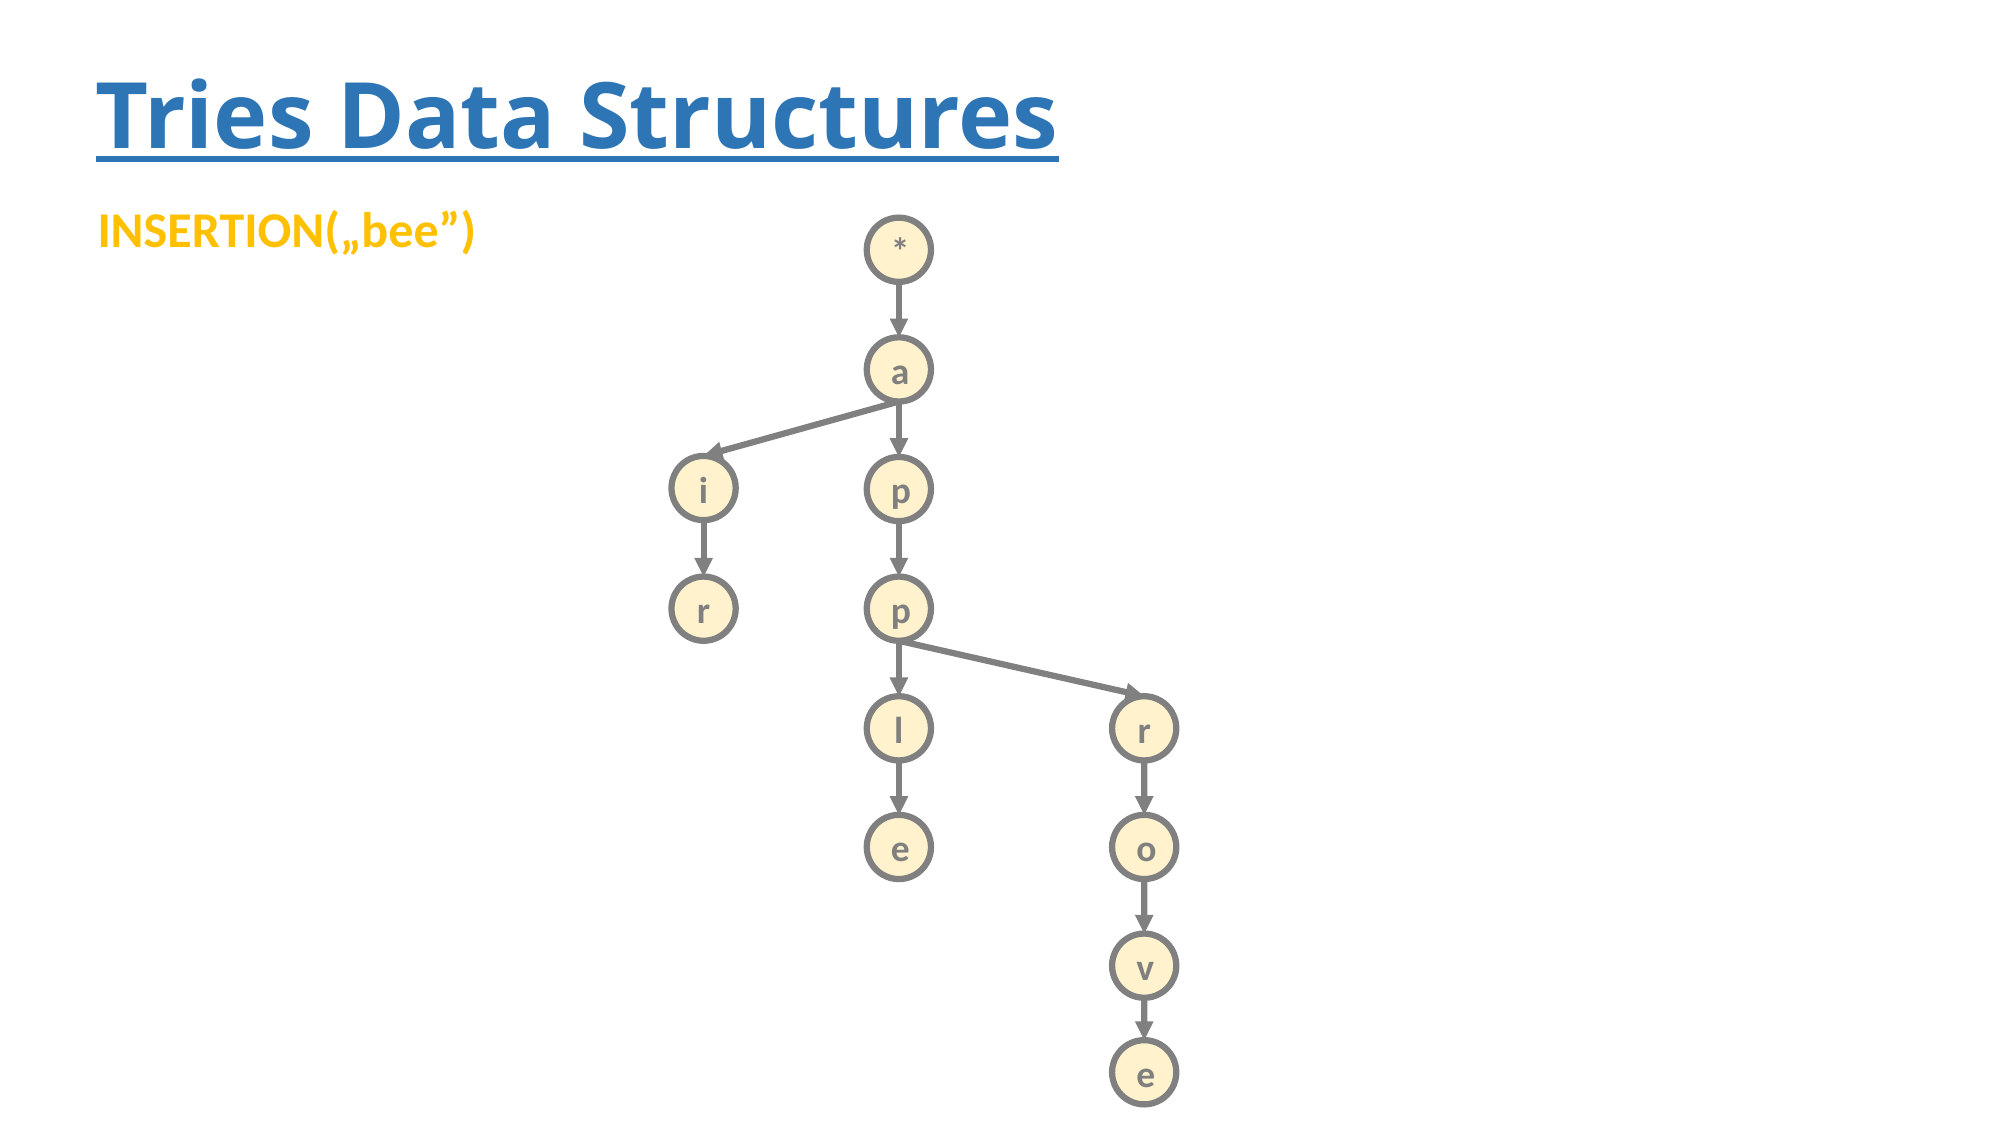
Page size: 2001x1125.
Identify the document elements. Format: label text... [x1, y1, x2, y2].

title Tries Data Structures [80, 10, 1806, 228]
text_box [898, 640, 1145, 697]
text_box e [1111, 1039, 1178, 1106]
text_box p [865, 455, 933, 523]
text_box INSERTION(„bee”) [82, 190, 492, 265]
text_box l [865, 695, 933, 762]
text_box * [865, 228, 933, 283]
text_box r [1111, 695, 1178, 762]
text_box v [1111, 932, 1178, 999]
text_box p [865, 575, 933, 642]
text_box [703, 401, 899, 456]
text_box i [670, 454, 737, 522]
text_box a [865, 336, 933, 403]
text_box r [670, 575, 737, 642]
text_box o [1111, 813, 1178, 881]
text_box e [865, 813, 933, 881]
